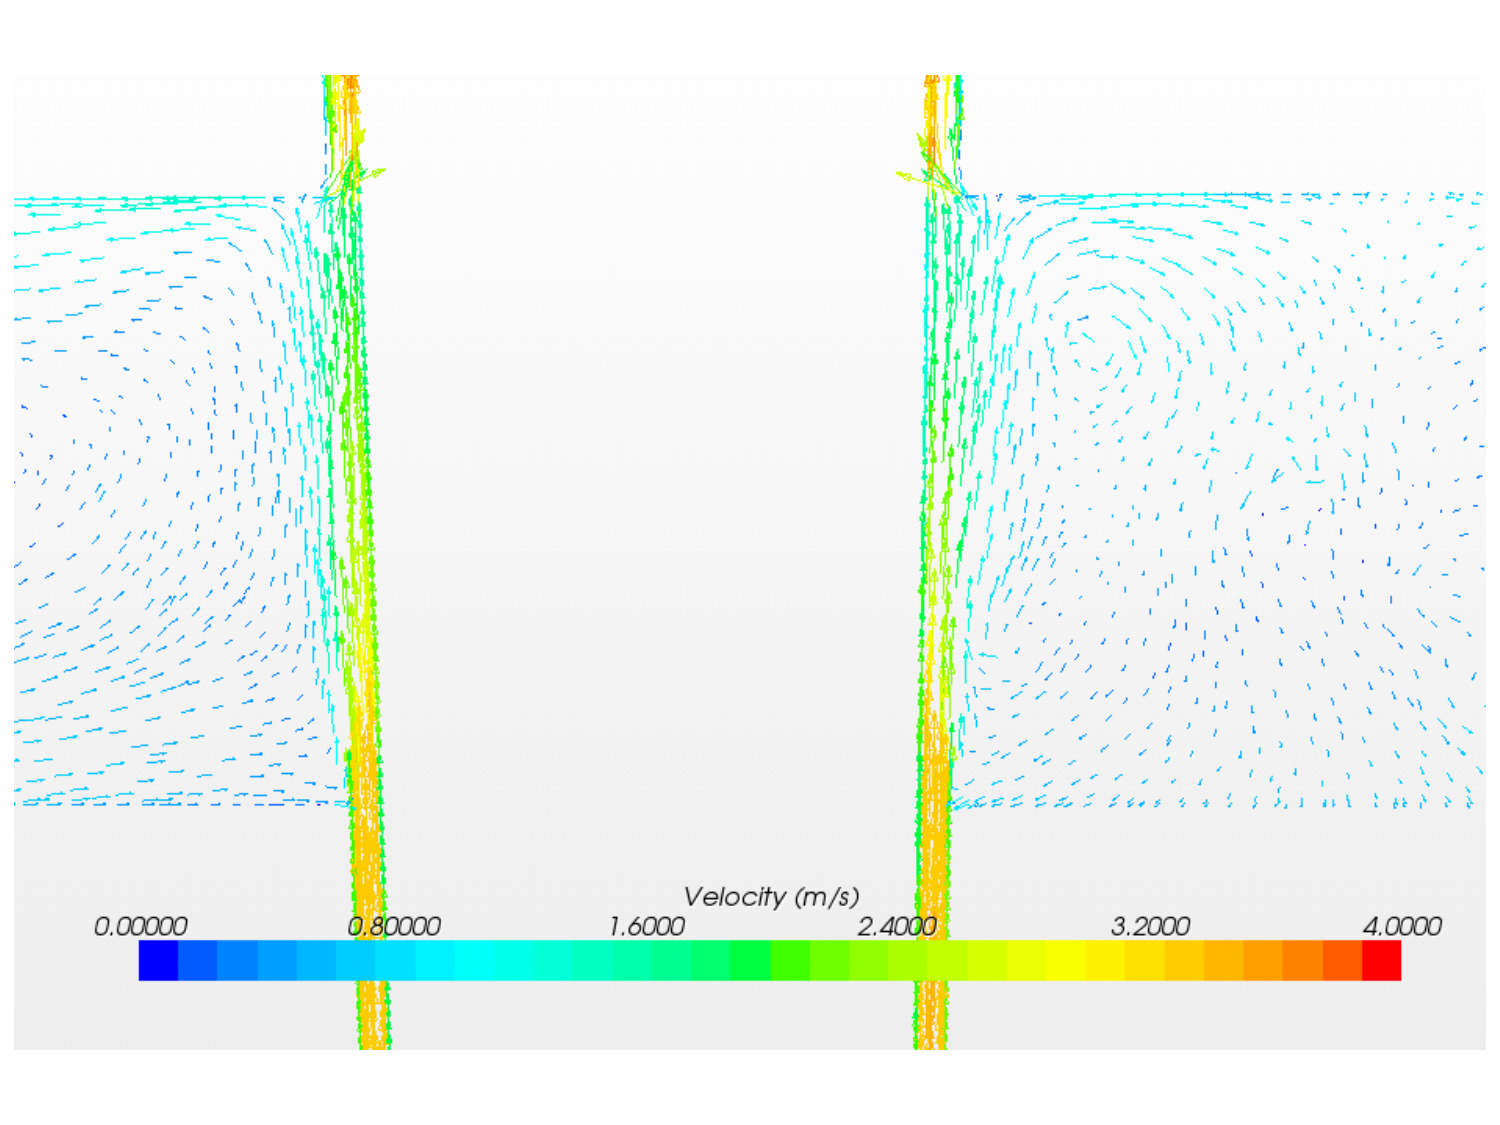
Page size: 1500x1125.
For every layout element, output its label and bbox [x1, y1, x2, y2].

picture [14, 75, 1486, 1050]
